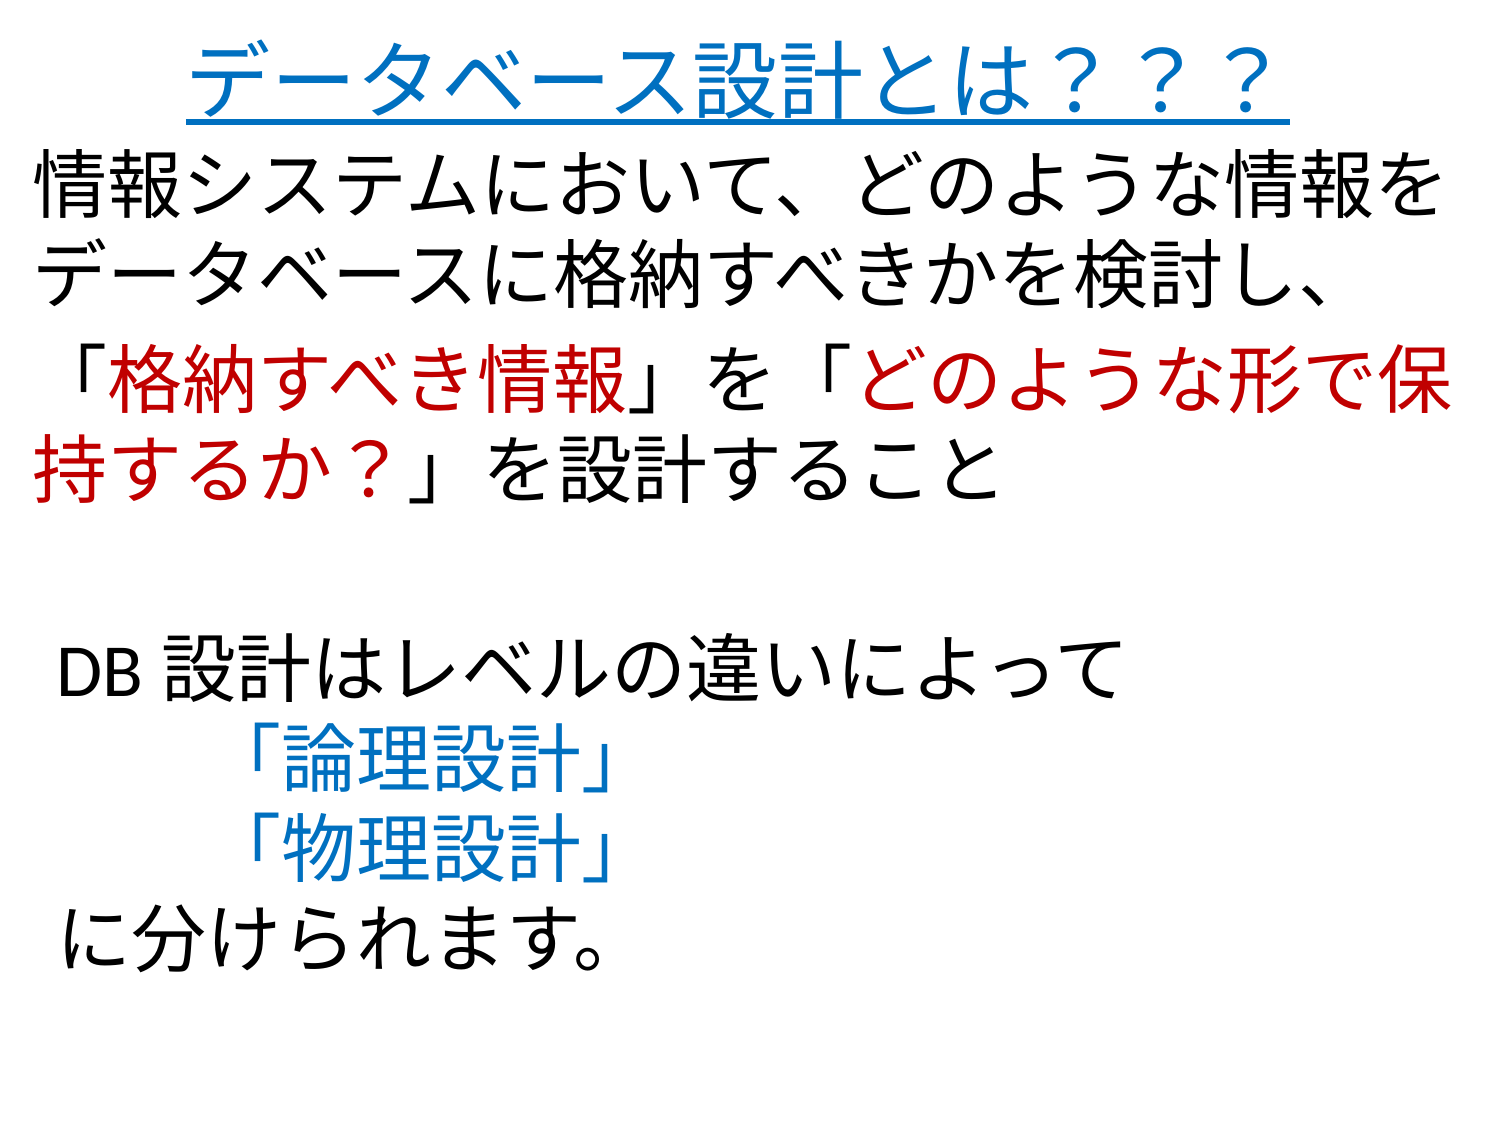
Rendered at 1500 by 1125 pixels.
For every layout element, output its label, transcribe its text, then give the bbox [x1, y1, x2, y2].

text_box DB設計はレベルの違いによって 「論理設計」 「物理設計」 に分けられます。 [41, 613, 1412, 989]
subtitle 情報システムにおいて、どのような情報をデータベースに格納すべきかを検討し、 「格納すべき情報」を「どのような形で保持するか？」を設計すること [17, 129, 1489, 539]
title データベース設計とは？？？ [100, 19, 1376, 138]
